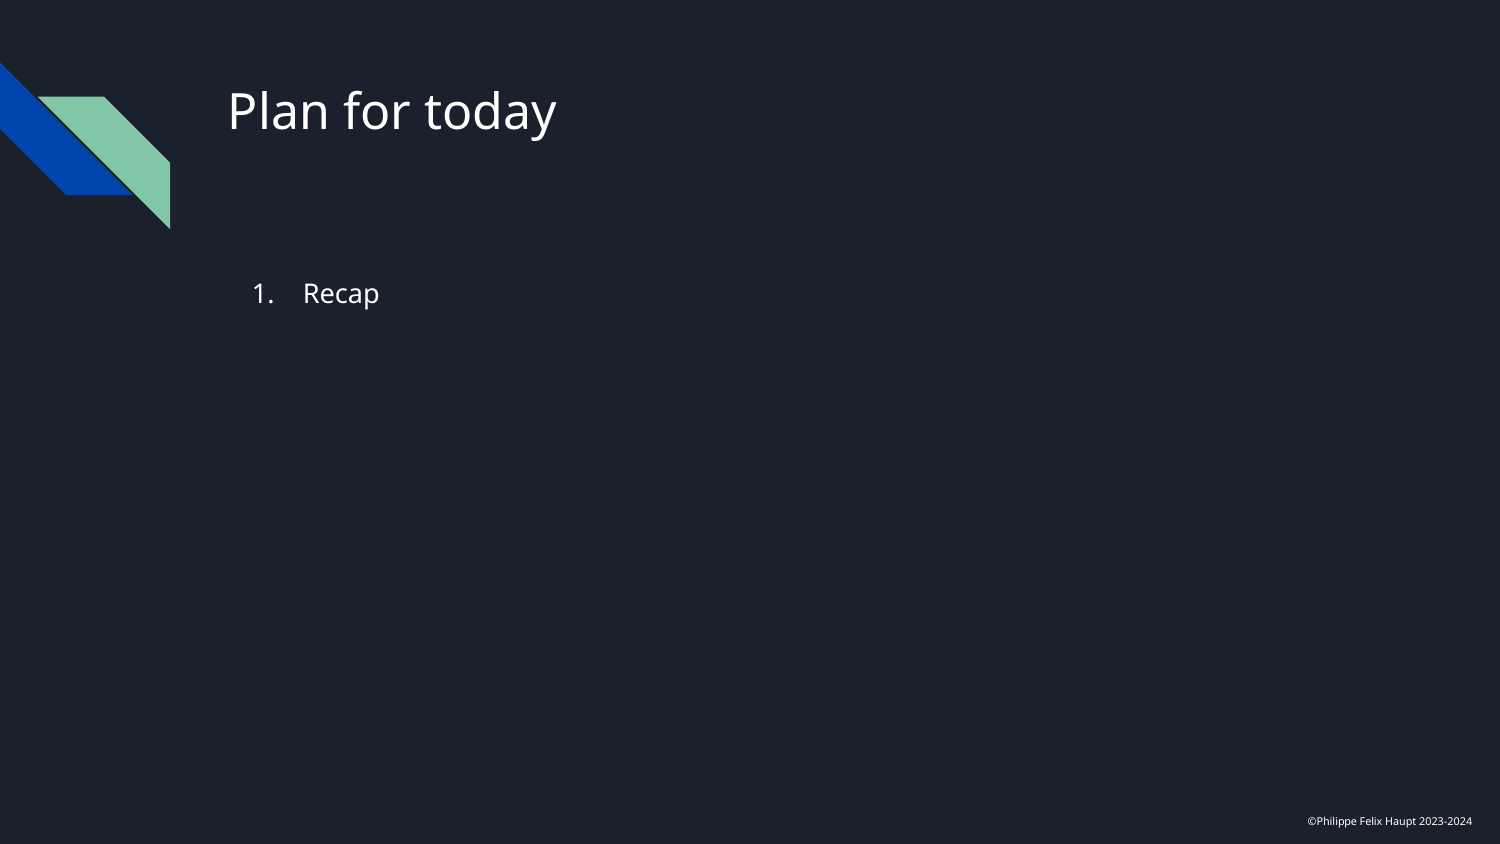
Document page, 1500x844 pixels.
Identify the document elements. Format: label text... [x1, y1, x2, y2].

list Recap [212, 257, 1368, 735]
text_box ©Philippe Felix Haupt 2023-2024 [1292, 801, 1500, 844]
title Plan for today [212, 64, 1368, 215]
